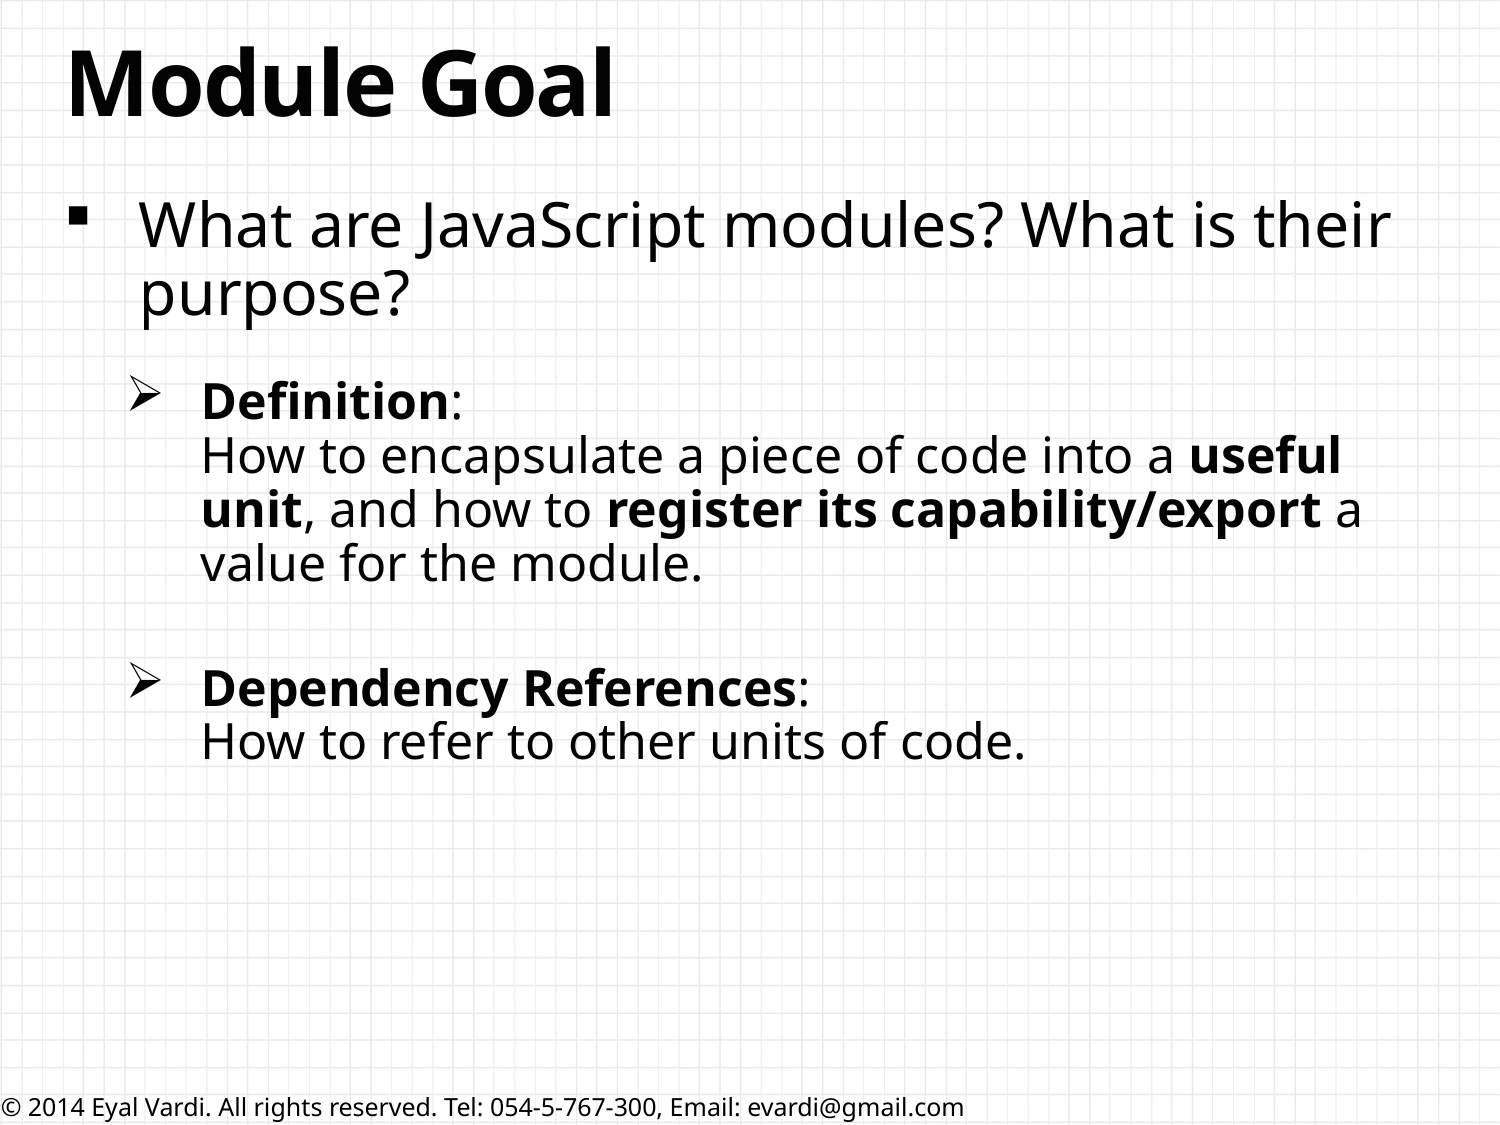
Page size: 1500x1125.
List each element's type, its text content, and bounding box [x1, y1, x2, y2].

picture [0, 0, 1500, 1125]
title Module Goal [63, 37, 1436, 138]
list What are JavaScript modules? What is their purpose? Definition: How to encapsulate a piece of code into a useful unit, and how to register its capability/export a value for the module. Dependency References: How to refer to other units of code. [63, 193, 1436, 760]
